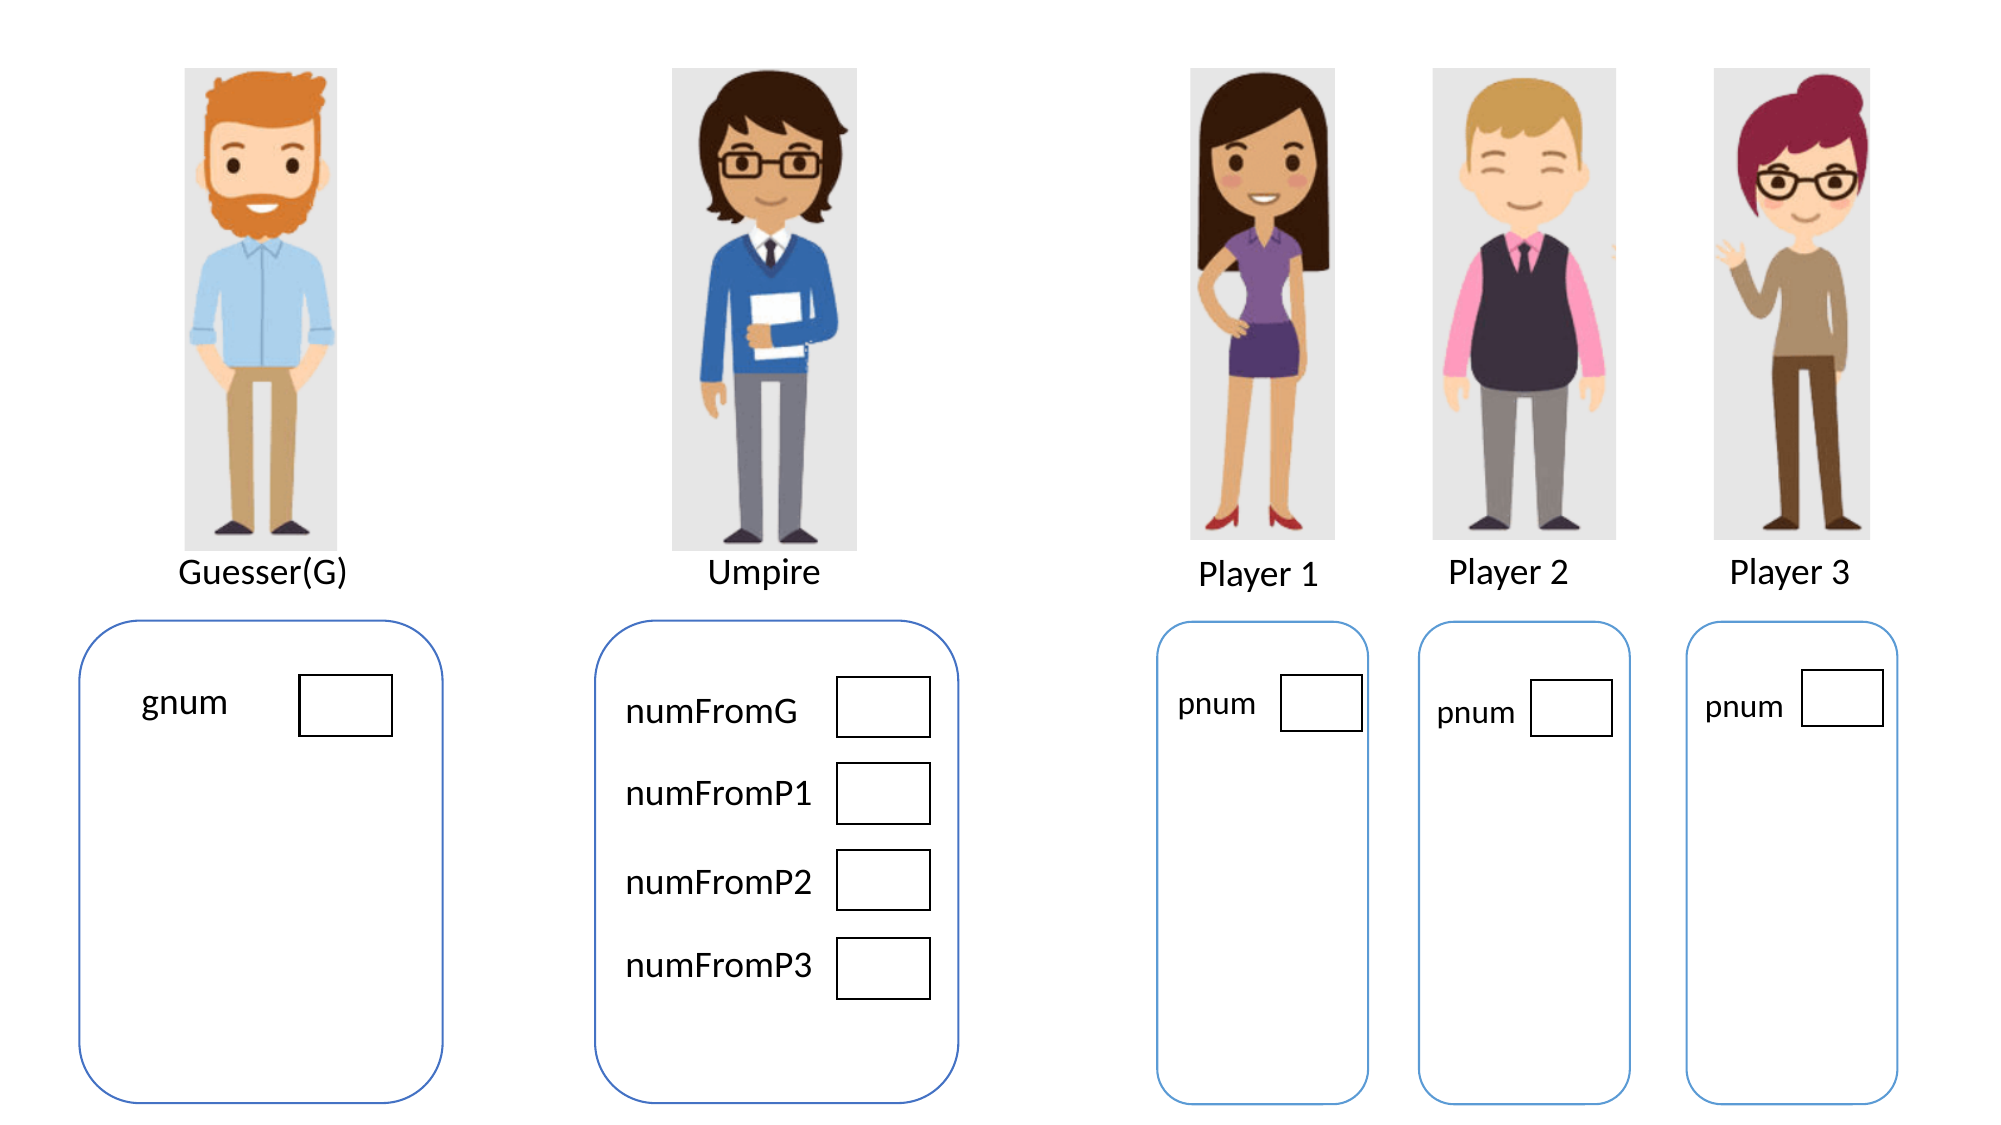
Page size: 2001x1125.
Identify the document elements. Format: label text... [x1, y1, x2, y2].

text_box numFromP1 [610, 760, 837, 821]
text_box Umpire [692, 551, 836, 600]
text_box [298, 674, 393, 737]
text_box [836, 849, 931, 911]
text_box [1685, 620, 1899, 1106]
text_box pnum [1162, 669, 1280, 730]
text_box Player 1 [1183, 541, 1334, 602]
text_box [1530, 679, 1613, 737]
text_box numFromP3 [610, 932, 837, 992]
text_box [1280, 674, 1363, 732]
text_box pnum [1690, 672, 1808, 733]
text_box [78, 619, 444, 1105]
picture [1190, 68, 1335, 540]
text_box [836, 676, 931, 738]
text_box Player 3 [1714, 540, 1866, 600]
picture [1713, 68, 1871, 540]
text_box [594, 619, 960, 1105]
text_box numFromP2 [610, 849, 836, 910]
text_box [836, 937, 931, 1000]
text_box Player 2 [1433, 540, 1584, 600]
text_box gnum [126, 669, 253, 730]
picture [1432, 68, 1617, 540]
picture [672, 68, 857, 551]
text_box pnum [1421, 678, 1540, 739]
text_box [1156, 620, 1370, 1106]
text_box Guesser(G) [163, 539, 363, 600]
text_box [1417, 620, 1631, 1106]
text_box [836, 762, 931, 825]
text_box numFromG [610, 678, 822, 739]
text_box [1801, 669, 1884, 727]
picture [184, 68, 338, 551]
